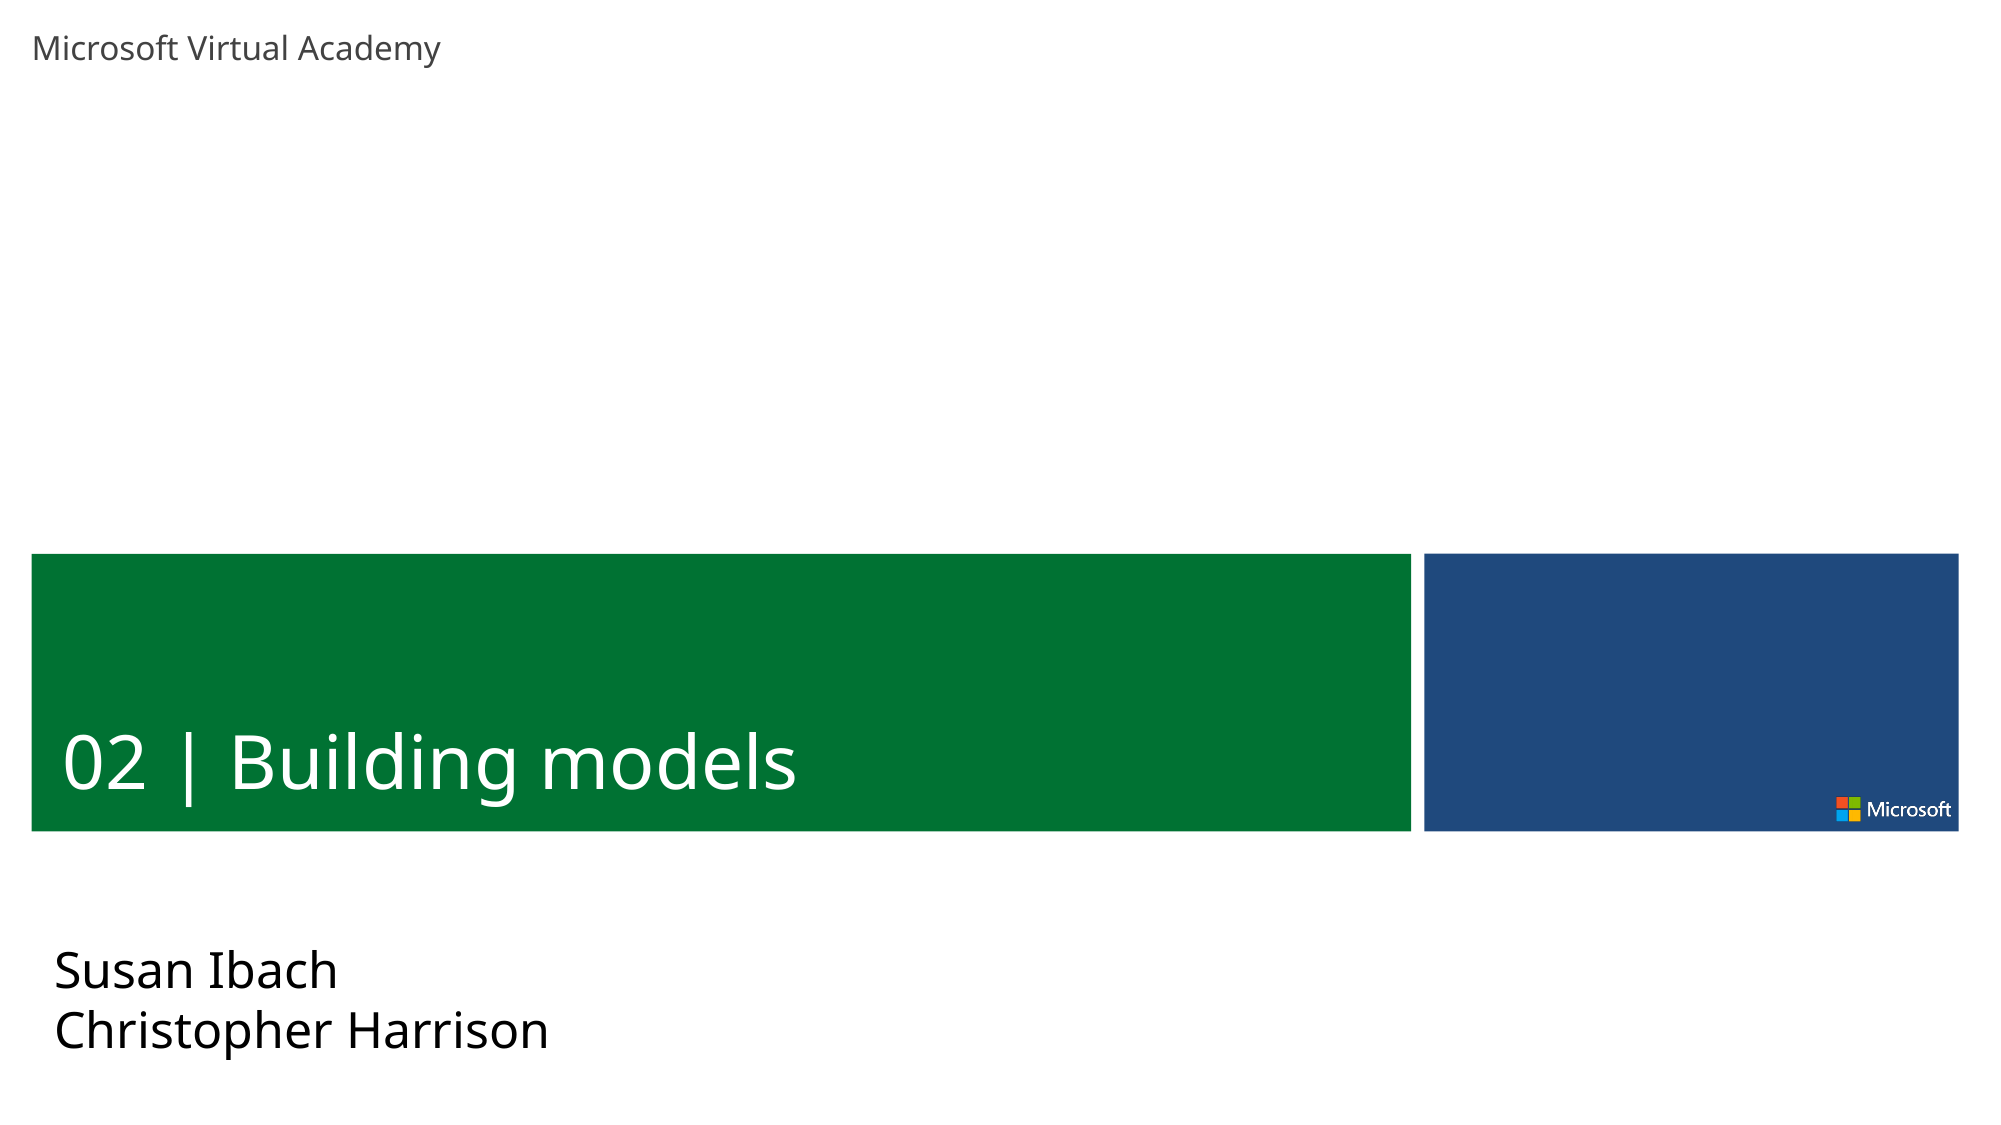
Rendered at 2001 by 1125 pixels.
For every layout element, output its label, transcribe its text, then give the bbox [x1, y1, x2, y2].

picture [1834, 790, 1956, 827]
list 02 | Building models [47, 568, 1396, 813]
subtitle Susan Ibach Christopher Harrison [31, 841, 1412, 1082]
